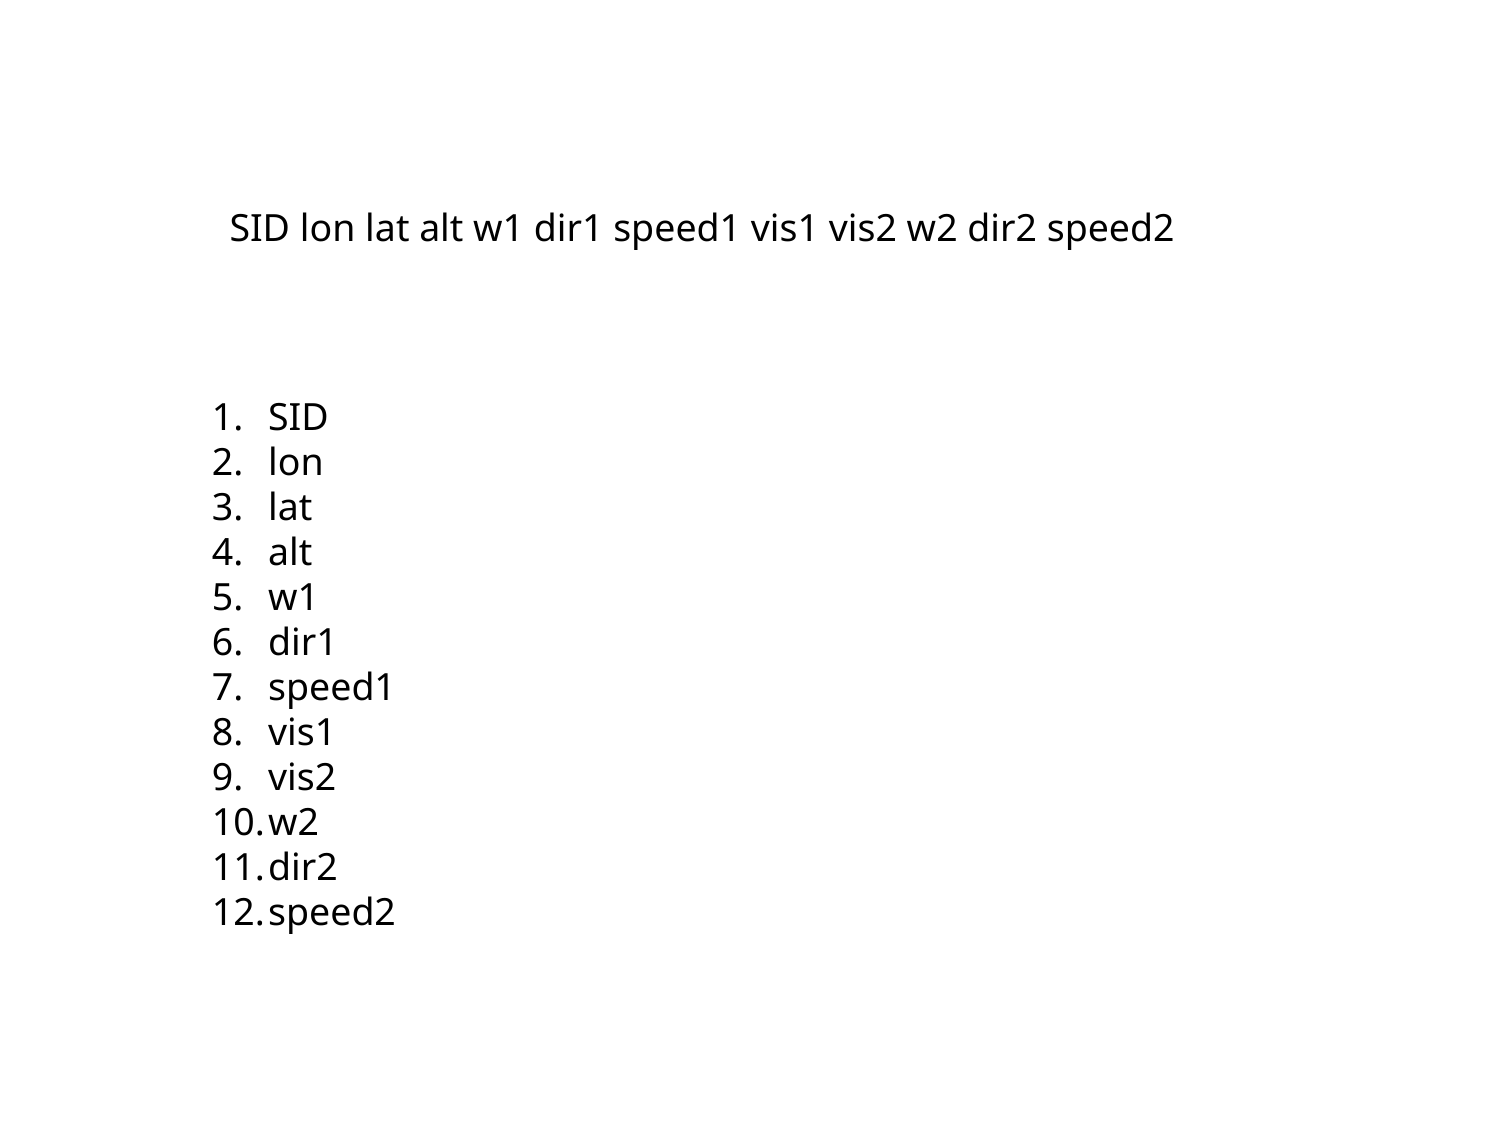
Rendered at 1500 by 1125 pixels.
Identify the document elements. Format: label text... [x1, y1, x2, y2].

text_box SID lon lat alt w1 dir1 speed1 vis1 vis2 w2 dir2 speed2 [153, 385, 1347, 940]
text_box SID lon lat alt w1 dir1 speed1 vis1 vis2 w2 dir2 speed2 [171, 196, 1365, 256]
